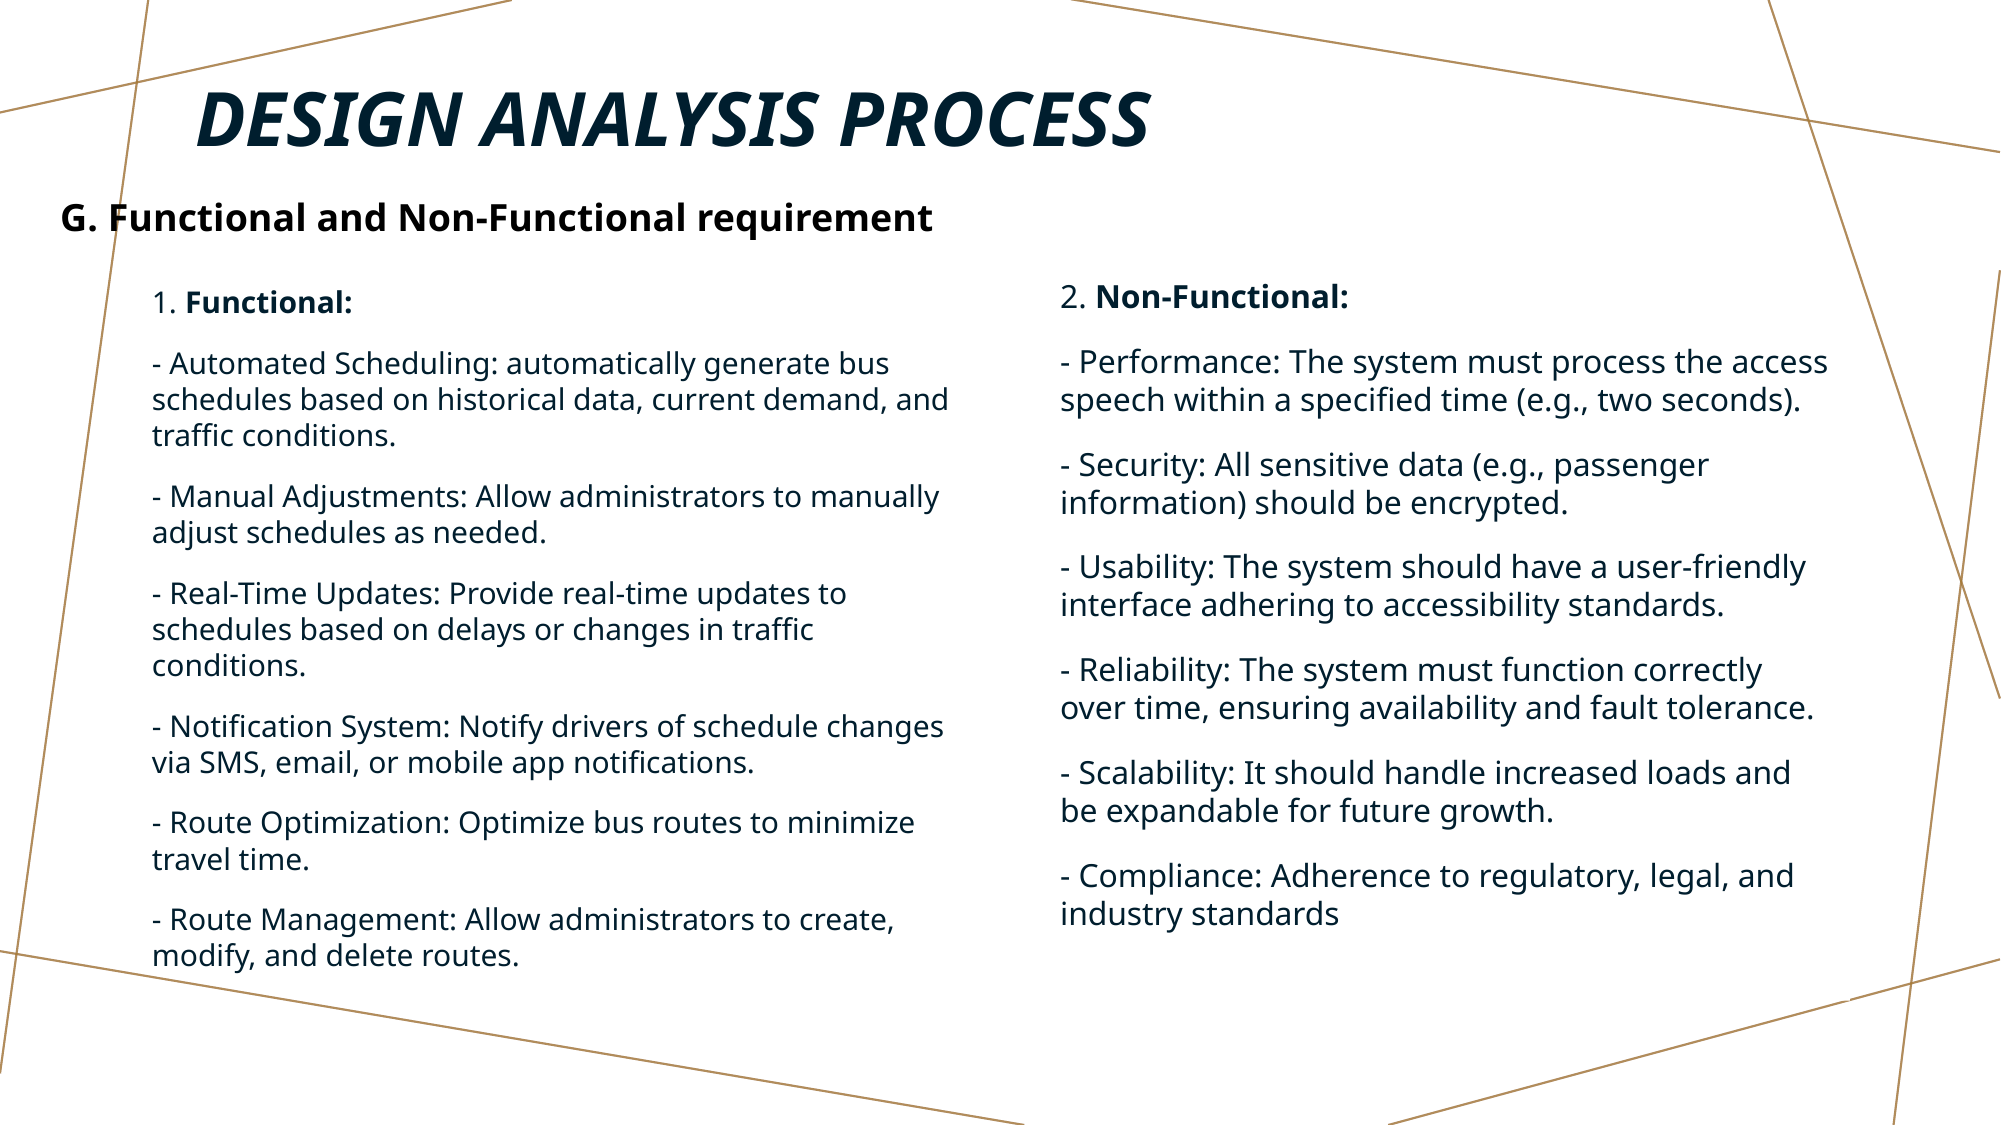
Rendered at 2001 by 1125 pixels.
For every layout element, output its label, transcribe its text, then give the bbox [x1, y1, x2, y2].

list 1. Functional: - Automated Scheduling: automatically generate bus schedules based on historical data, current demand, and traffic conditions. - Manual Adjustments: Allow administrators to manually adjust schedules as needed. - Real-Time Updates: Provide real-time updates to schedules based on delays or changes in traffic conditions. - Notification System: Notify drivers of schedule changes via SMS, email, or mobile app notifications. - Route Optimization: Optimize bus routes to minimize travel time. - Route Management: Allow administrators to create, modify, and delete routes. [136, 276, 981, 983]
text_box G. Functional and Non-Functional requirement [45, 186, 950, 247]
title Design Analysis process [180, 35, 1805, 171]
list 2. Non-Functional: - Performance: The system must process the access speech within a specified time (e.g., two seconds). - Security: All sensitive data (e.g., passenger information) should be encrypted. - Usability: The system should have a user-friendly interface adhering to accessibility standards. - Reliability: The system must function correctly over time, ensuring availability and fault tolerance. - Scalability: It should handle increased loads and be expandable for future growth. - Compliance: Adherence to regulatory, legal, and industry standards [1045, 269, 1850, 1001]
